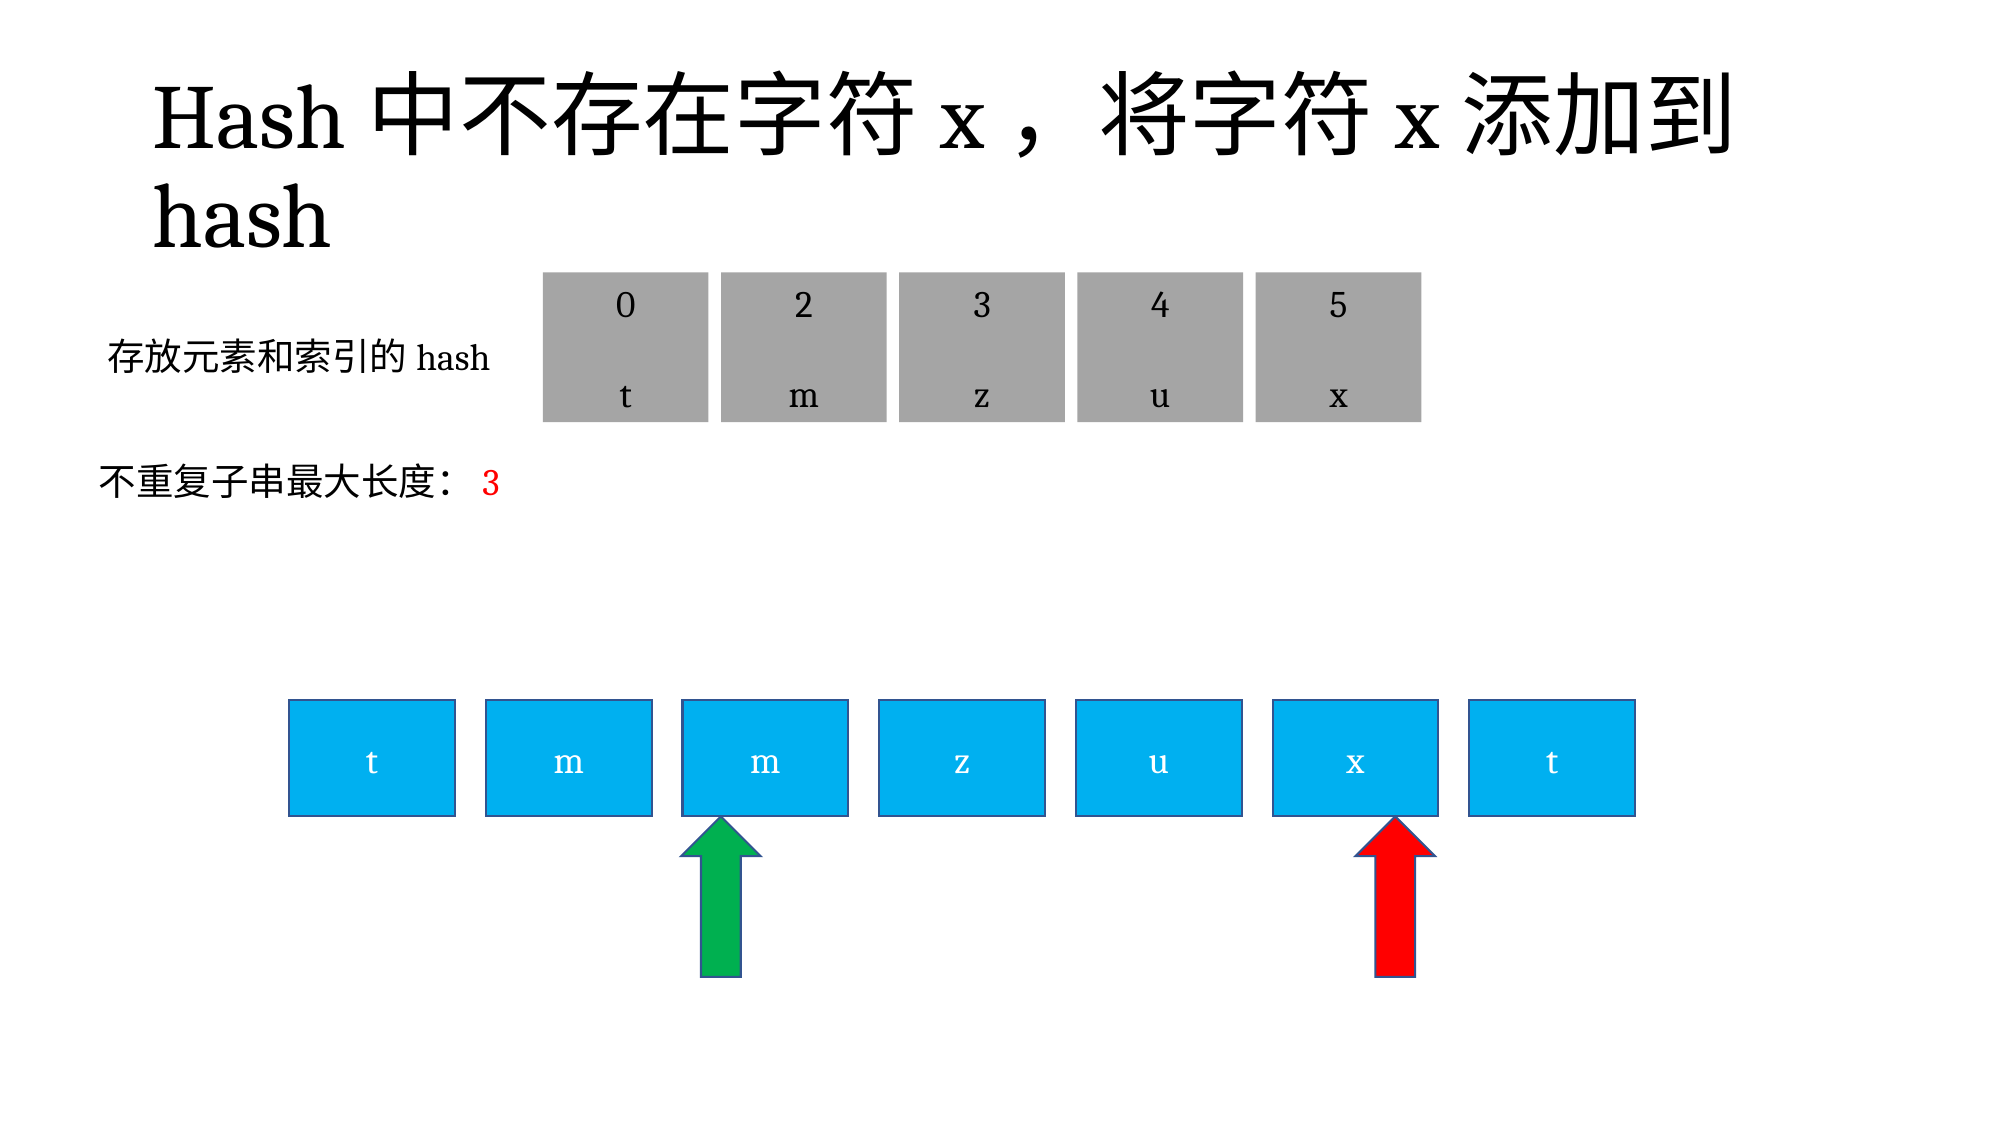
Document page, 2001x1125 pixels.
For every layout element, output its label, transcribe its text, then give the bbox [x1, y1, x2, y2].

text_box 0 t [542, 278, 709, 423]
text_box u [1075, 699, 1243, 817]
text_box 2 m [721, 278, 887, 423]
text_box t [288, 699, 456, 817]
text_box m [681, 699, 849, 817]
text_box x [1272, 699, 1439, 817]
text_box 不重复子串最大长度：3 [83, 450, 515, 510]
text_box t [1468, 699, 1636, 817]
text_box [1352, 814, 1438, 978]
text_box 5 x [1255, 278, 1422, 423]
text_box 4 u [1077, 278, 1244, 423]
text_box [678, 814, 764, 978]
text_box z [878, 699, 1046, 817]
text_box 3 z [899, 278, 1065, 423]
text_box m [485, 699, 653, 817]
text_box 存放元素和索引的hash [92, 325, 506, 386]
title Hash中不存在字符x，将字符x添加到hash [137, 59, 1863, 278]
